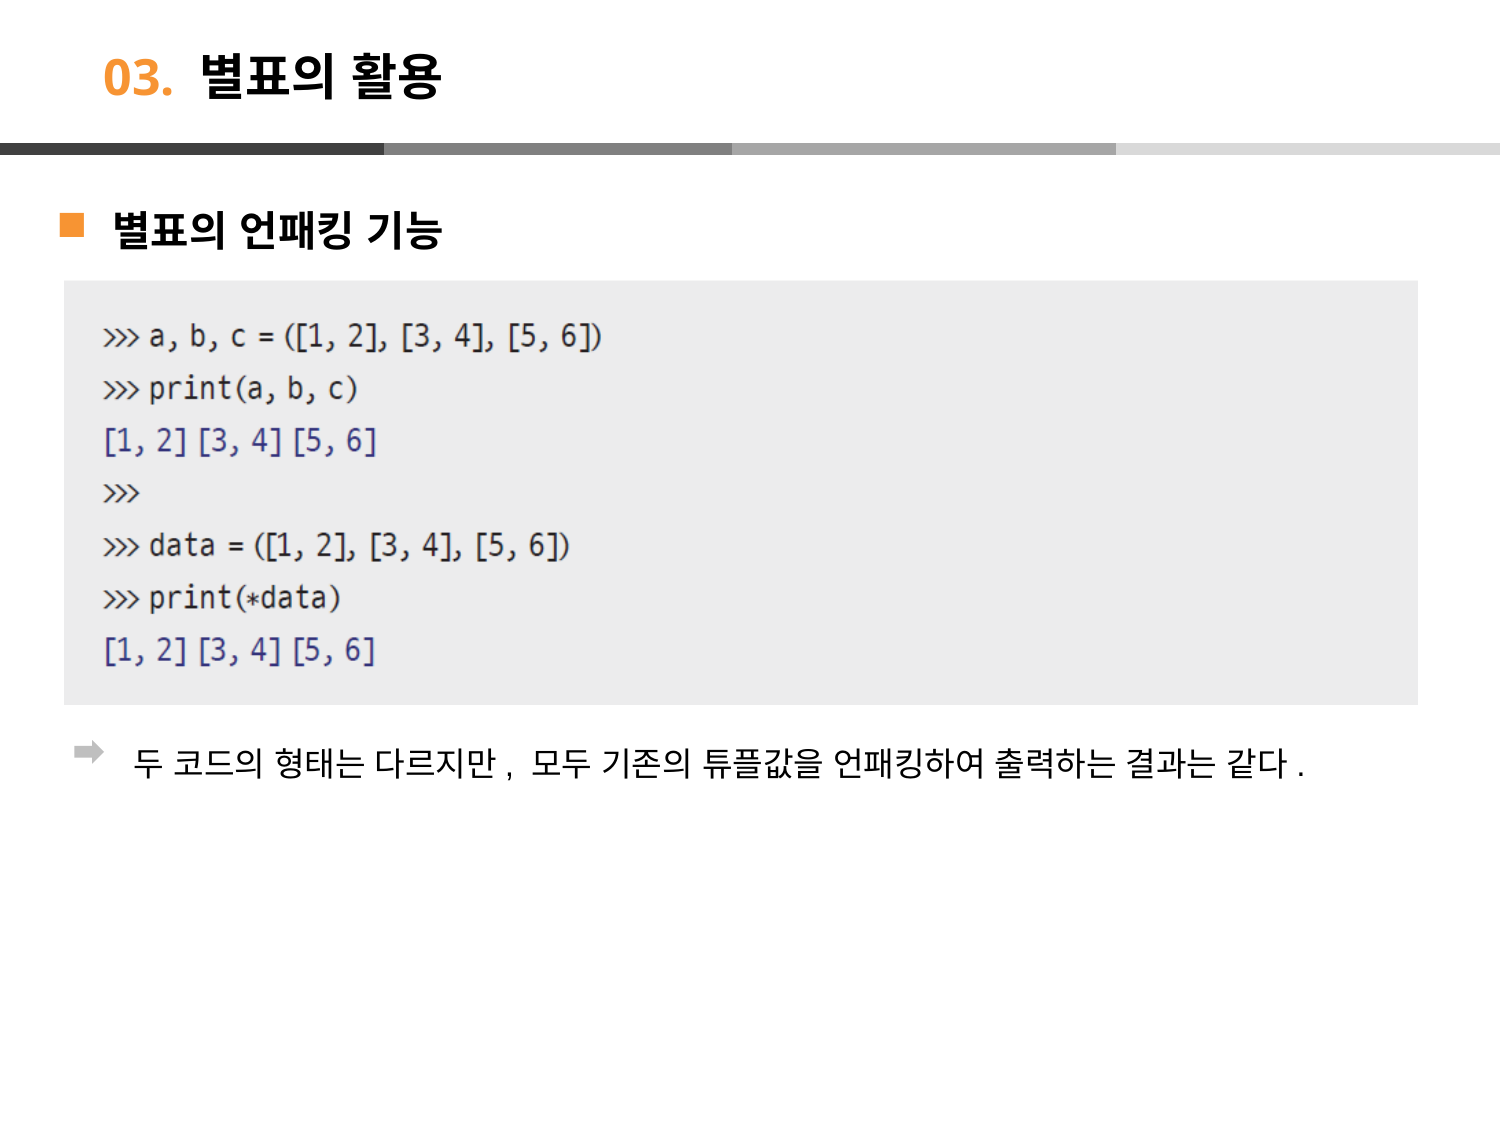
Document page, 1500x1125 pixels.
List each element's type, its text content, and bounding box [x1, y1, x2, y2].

text_box [72, 738, 107, 766]
picture [64, 278, 1418, 705]
title 03. 별표의 활용 [88, 30, 1211, 121]
text_box 두 코드의 형태는 다르지만, 모두 기존의 튜플값을 언패킹하여 출력하는 결과는 같다. [118, 715, 1418, 905]
list 별표의 언패킹 기능 [41, 172, 1389, 362]
